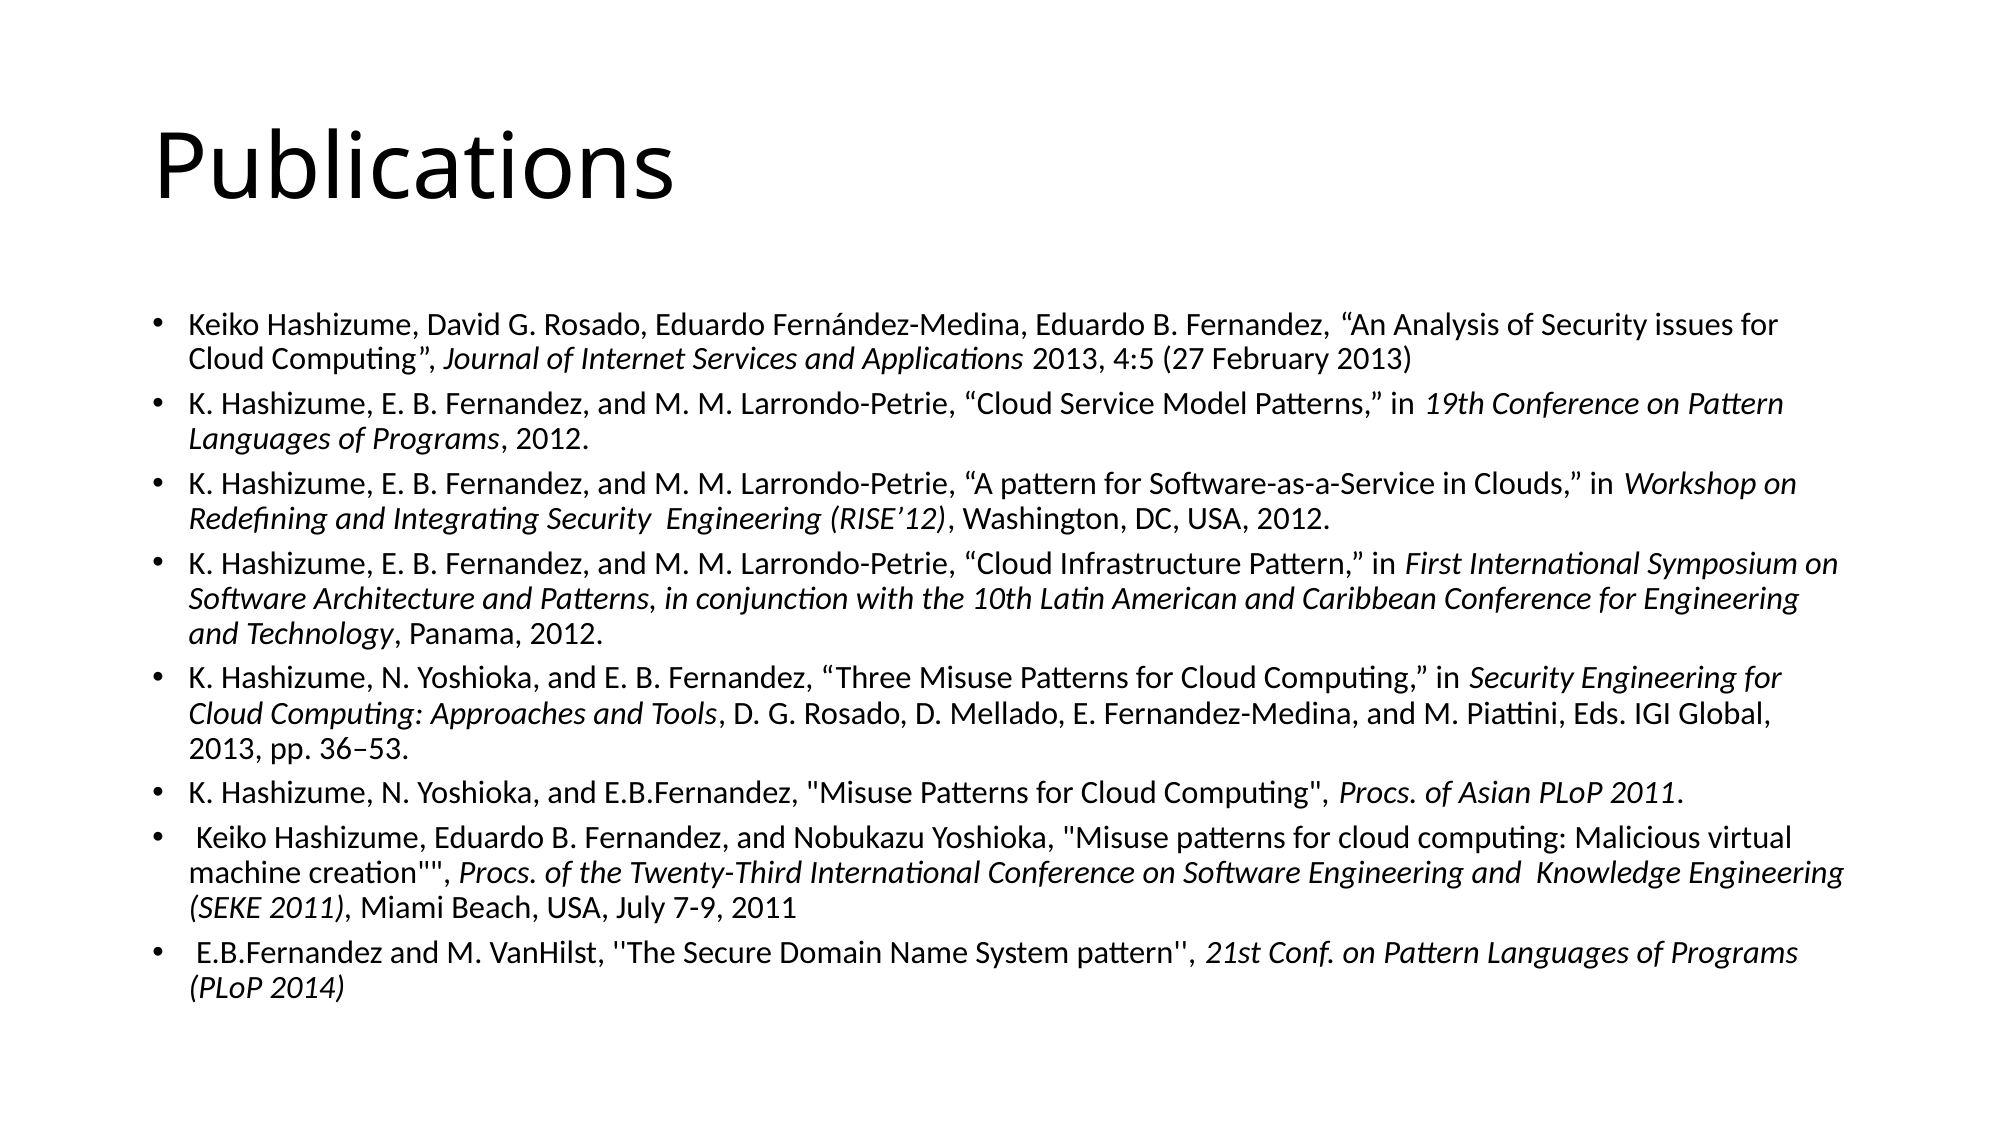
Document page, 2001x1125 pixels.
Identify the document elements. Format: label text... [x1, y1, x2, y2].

list Keiko Hashizume, David G. Rosado, Eduardo Fernández-Medina, Eduardo B. Fernandez, “An Analysis of Security issues for Cloud Computing”, Journal of Internet Services and Applications 2013, 4:5 (27 February 2013) K. Hashizume, E. B. Fernandez, and M. M. Larrondo-Petrie, “Cloud Service Model Patterns,” in 19th Conference on Pattern Languages of Programs, 2012. K. Hashizume, E. B. Fernandez, and M. M. Larrondo-Petrie, “A pattern for Software-as-a-Service in Clouds,” in Workshop on Redefining and Integrating Security Engineering (RISE’12), Washington, DC, USA, 2012. K. Hashizume, E. B. Fernandez, and M. M. Larrondo-Petrie, “Cloud Infrastructure Pattern,” in First International Symposium on Software Architecture and Patterns, in conjunction with the 10th Latin American and Caribbean Conference for Engineering and Technology, Panama, 2012. K. Hashizume, N. Yoshioka, and E. B. Fernandez, “Three Misuse Patterns for Cloud Computing,” in Security Engineering for Cloud Computing: Approaches and Tools, D. G. Rosado, D. Mellado, E. Fernandez-Medina, and M. Piattini, Eds. IGI Global, 2013, pp. 36–53. K. Hashizume, N. Yoshioka, and E.B.Fernandez, "Misuse Patterns for Cloud Computing", Procs. of Asian PLoP 2011. Keiko Hashizume, Eduardo B. Fernandez, and Nobukazu Yoshioka, "Misuse patterns for cloud computing: Malicious virtual machine creation"", Procs. of the Twenty-Third International Conference on Software Engineering and Knowledge Engineering (SEKE 2011), Miami Beach, USA, July 7-9, 2011 E.B.Fernandez and M. VanHilst, ''The Secure Domain Name System pattern'', 21st Conf. on Pattern Languages of Programs (PLoP 2014) [137, 299, 1863, 1014]
title Publications [137, 59, 1863, 278]
